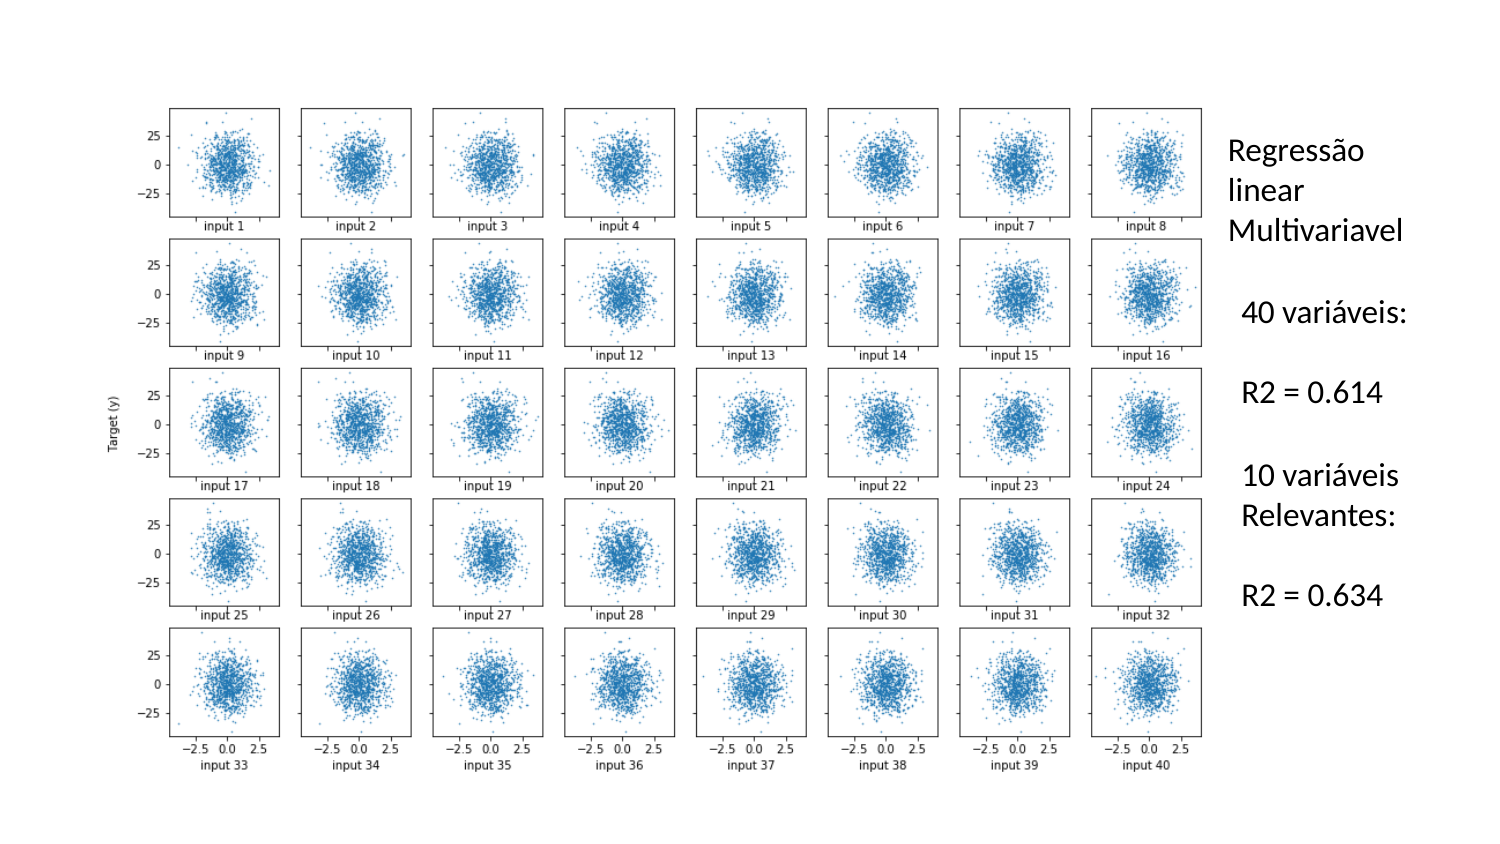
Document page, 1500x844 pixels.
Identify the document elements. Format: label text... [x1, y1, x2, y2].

text_box 40 variáveis: R2 = 0.614 [1226, 283, 1424, 418]
picture [101, 100, 1208, 779]
text_box Regressão linear Multivariavel [1213, 120, 1420, 256]
text_box 10 variáveis Relevantes: R2 = 0.634 [1226, 445, 1415, 621]
